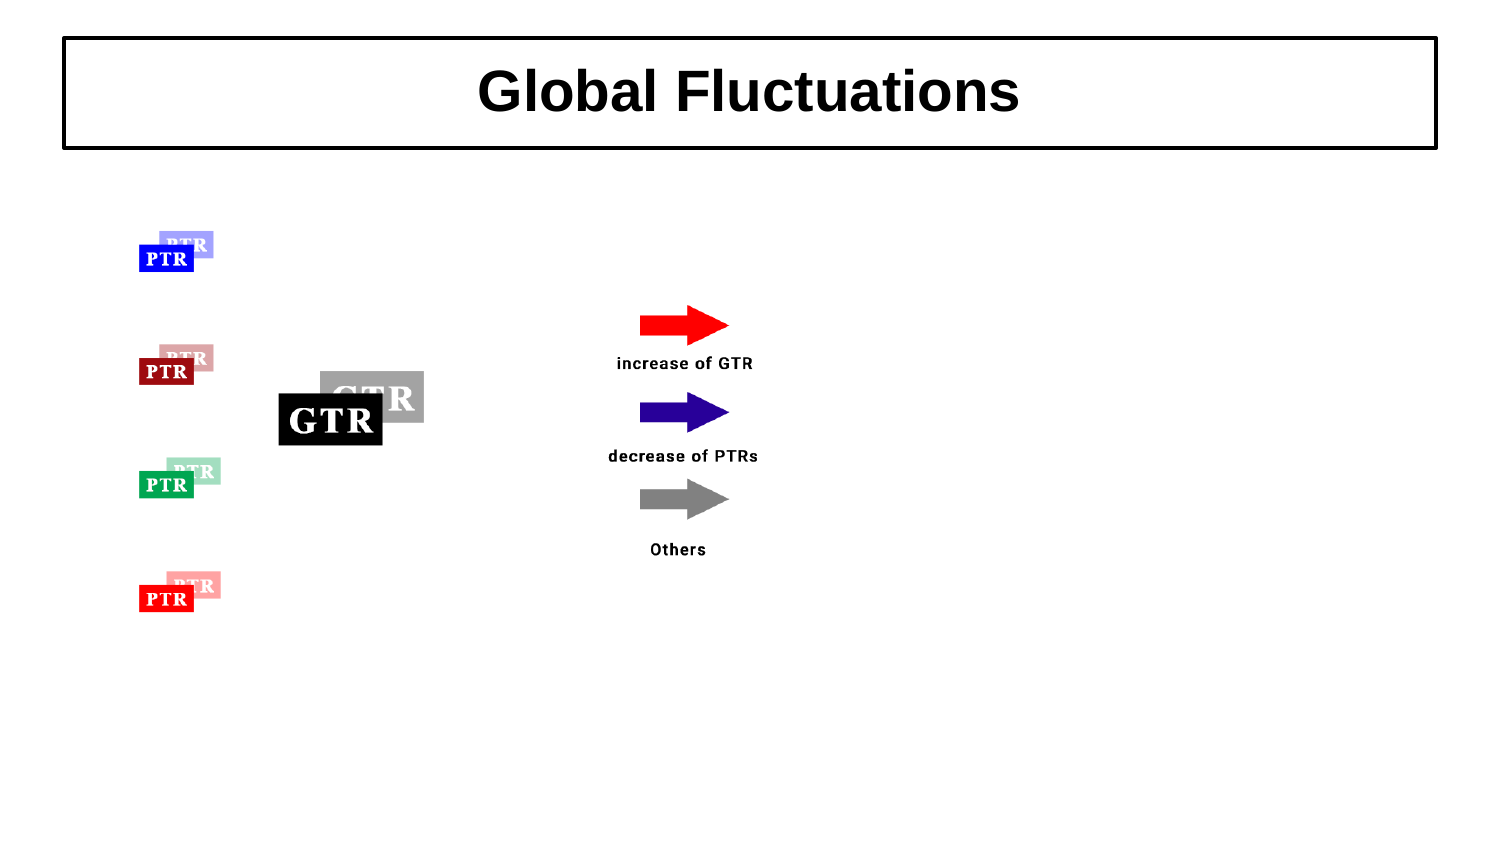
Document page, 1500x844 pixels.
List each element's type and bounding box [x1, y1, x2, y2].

picture [24, 24, 1437, 819]
